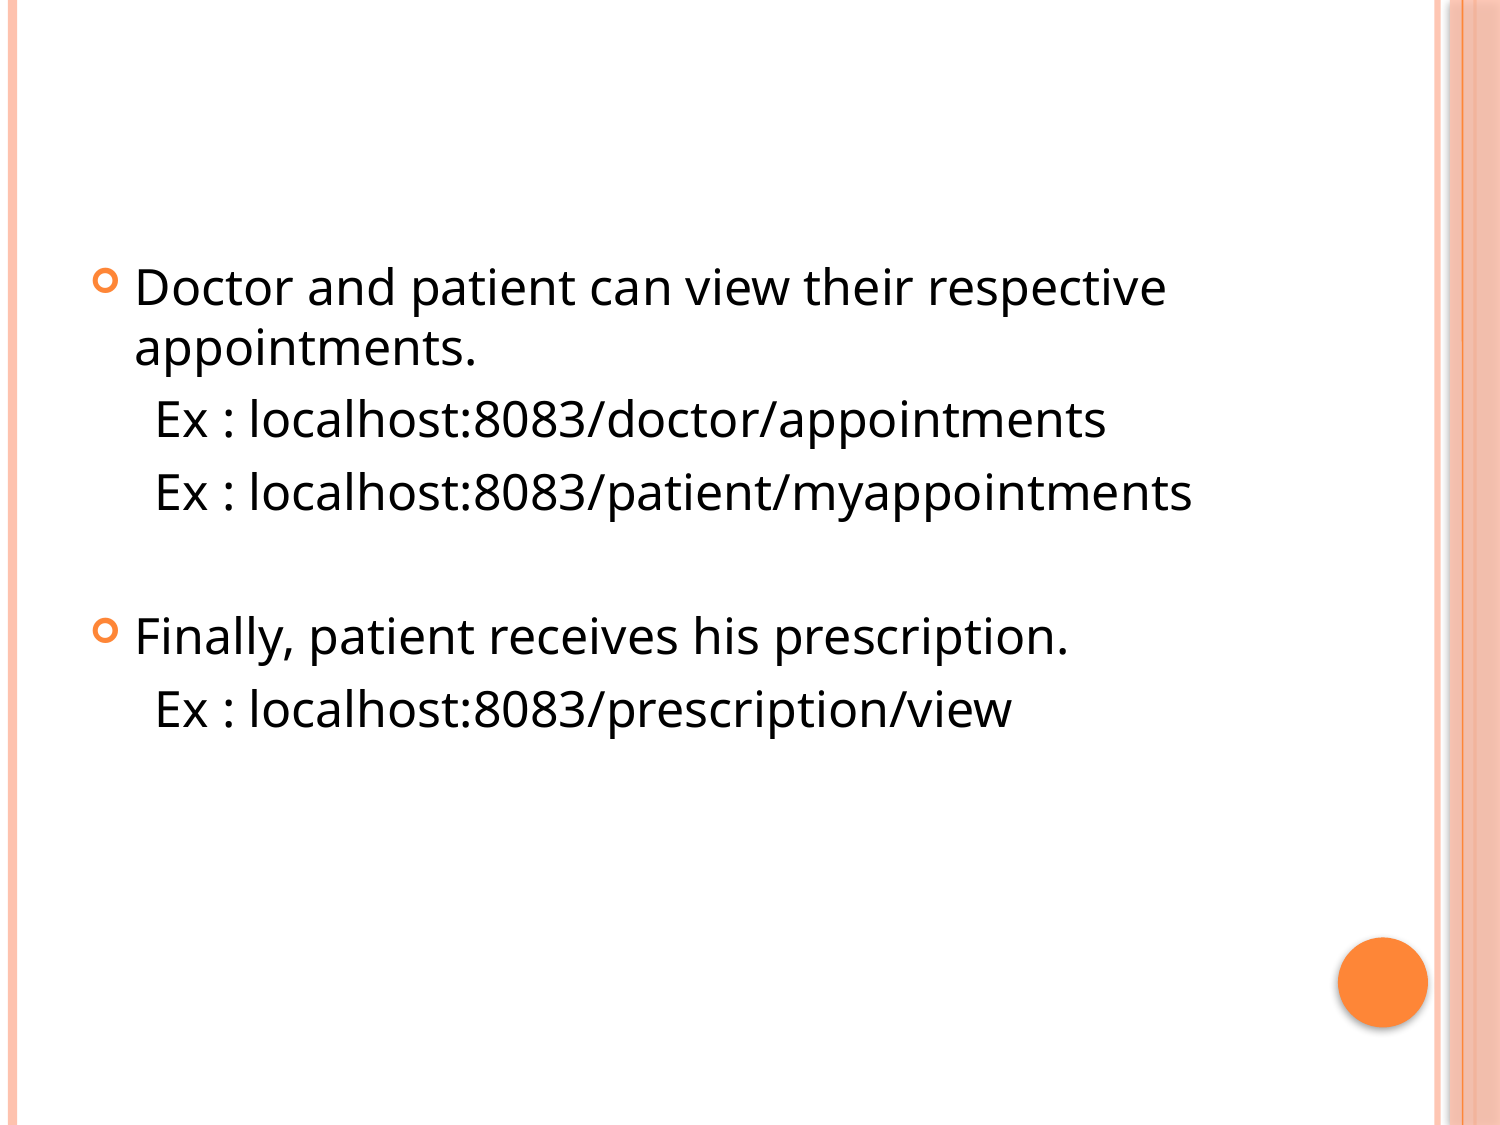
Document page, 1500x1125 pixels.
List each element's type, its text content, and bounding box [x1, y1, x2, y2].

list Doctor and patient can view their respective appointments. Ex : localhost:8083/doctor/appointments Ex : localhost:8083/patient/myappointments Finally, patient receives his prescription. Ex : localhost:8083/prescription/view [75, 174, 1300, 975]
